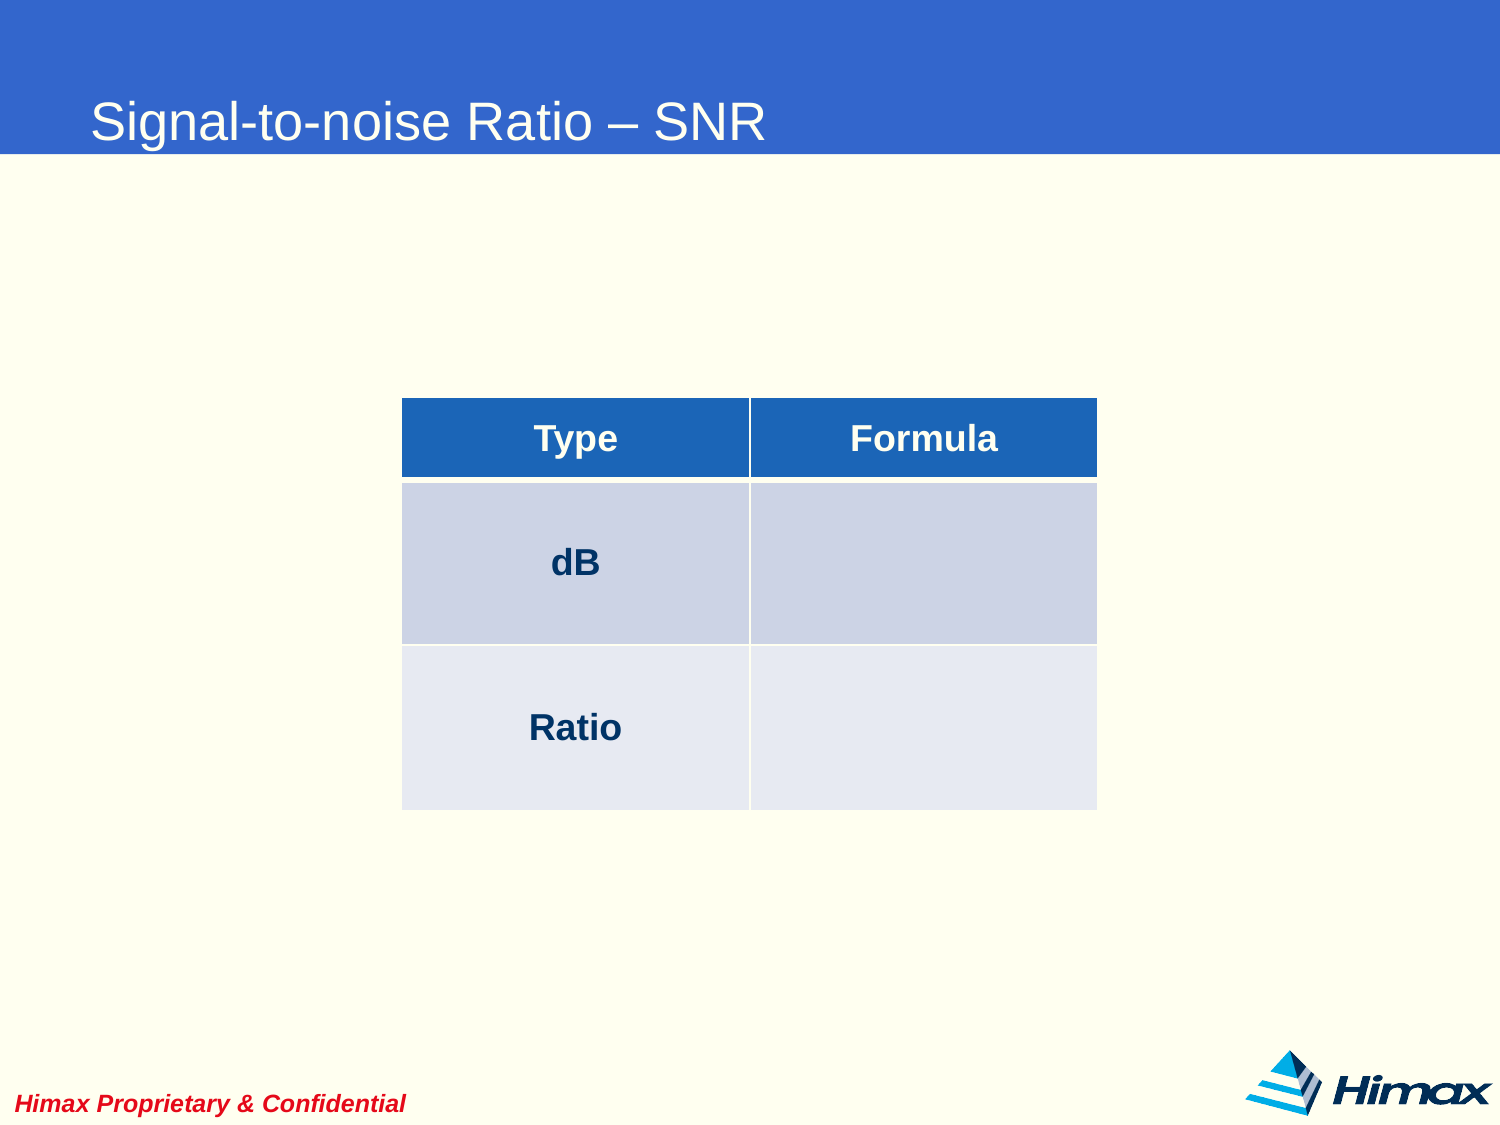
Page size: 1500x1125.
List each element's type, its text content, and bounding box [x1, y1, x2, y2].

picture [1229, 1039, 1500, 1125]
title Signal-to-noise Ratio – SNR [75, 24, 1425, 213]
